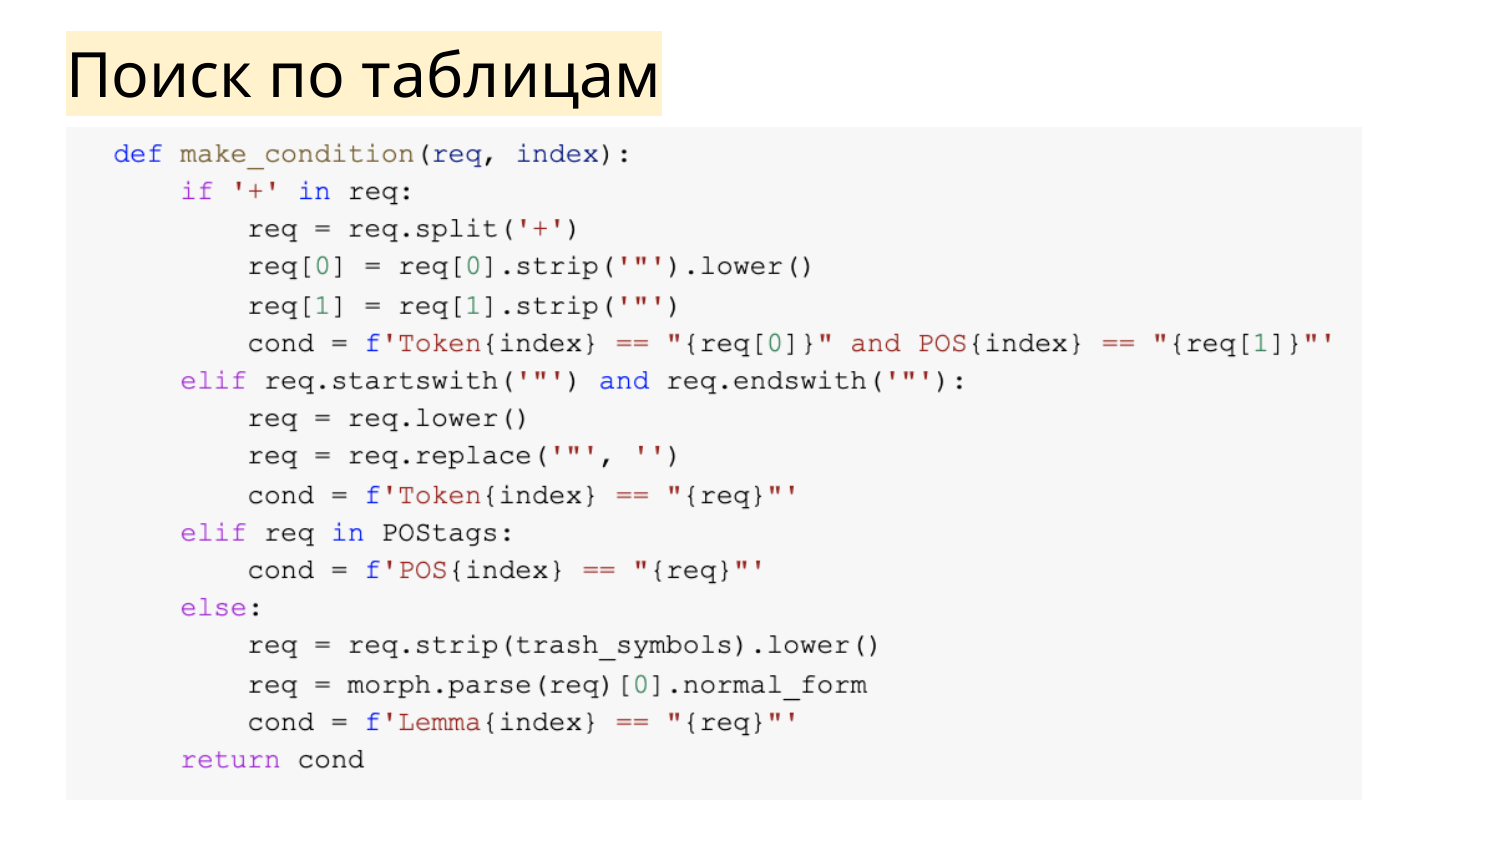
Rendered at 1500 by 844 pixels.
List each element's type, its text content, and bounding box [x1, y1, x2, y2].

title Поиск по таблицам [51, 20, 1449, 114]
picture [66, 127, 1362, 800]
